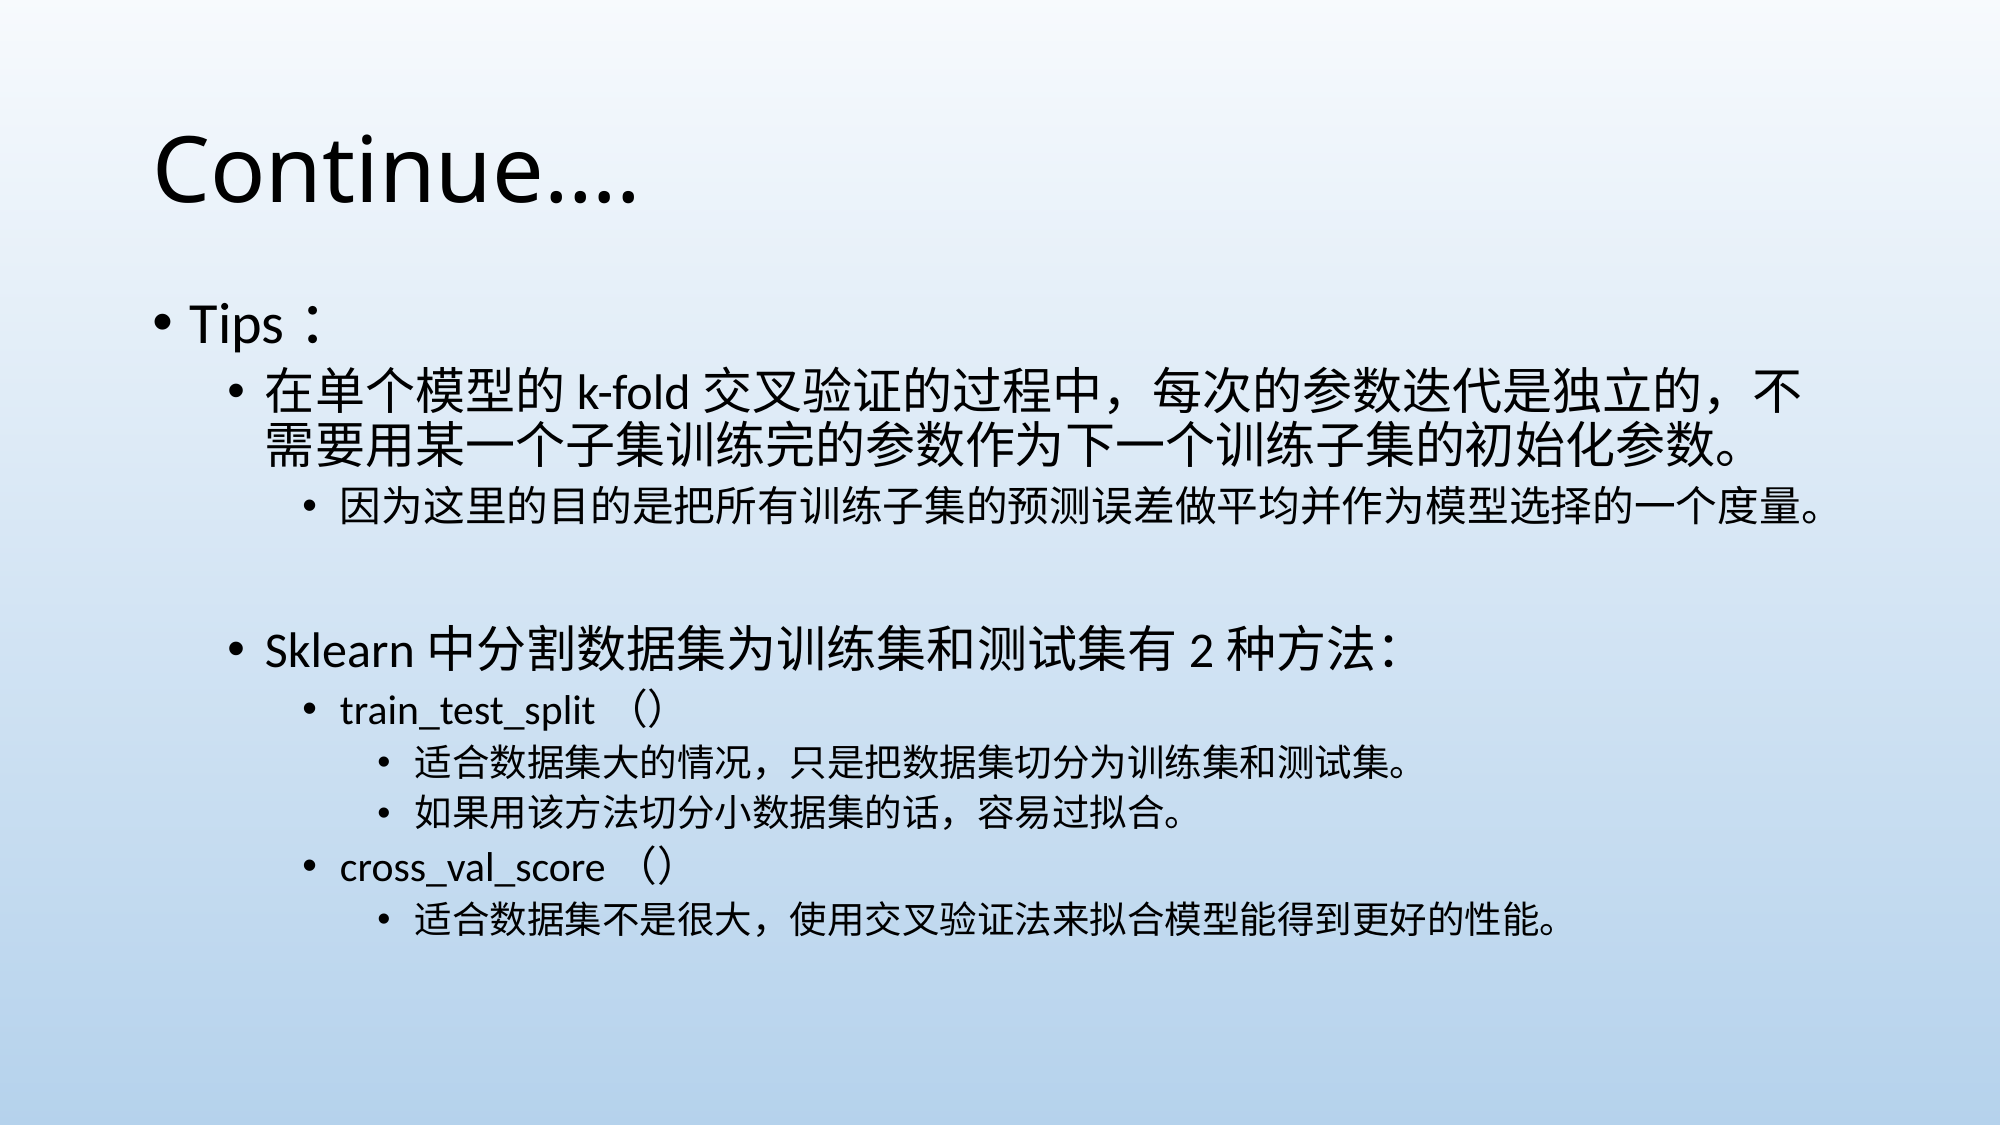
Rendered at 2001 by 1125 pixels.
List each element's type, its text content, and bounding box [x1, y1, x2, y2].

list Tips： 在单个模型的k-fold交叉验证的过程中，每次的参数迭代是独立的，不需要用某一个子集训练完的参数作为下一个训练子集的初始化参数。 因为这里的目的是把所有训练子集的预测误差做平均并作为模型选择的一个度量。 Sklearn中分割数据集为训练集和测试集有2种方法： train_test_split（） 适合数据集大的情况，只是把数据集切分为训练集和测试集。 如果用该方法切分小数据集的话，容易过拟合。 cross_val_score（） 适合数据集不是很大，使用交叉验证法来拟合模型能得到更好的性能。 [137, 285, 1863, 1009]
title Continue…. [137, 59, 1863, 285]
